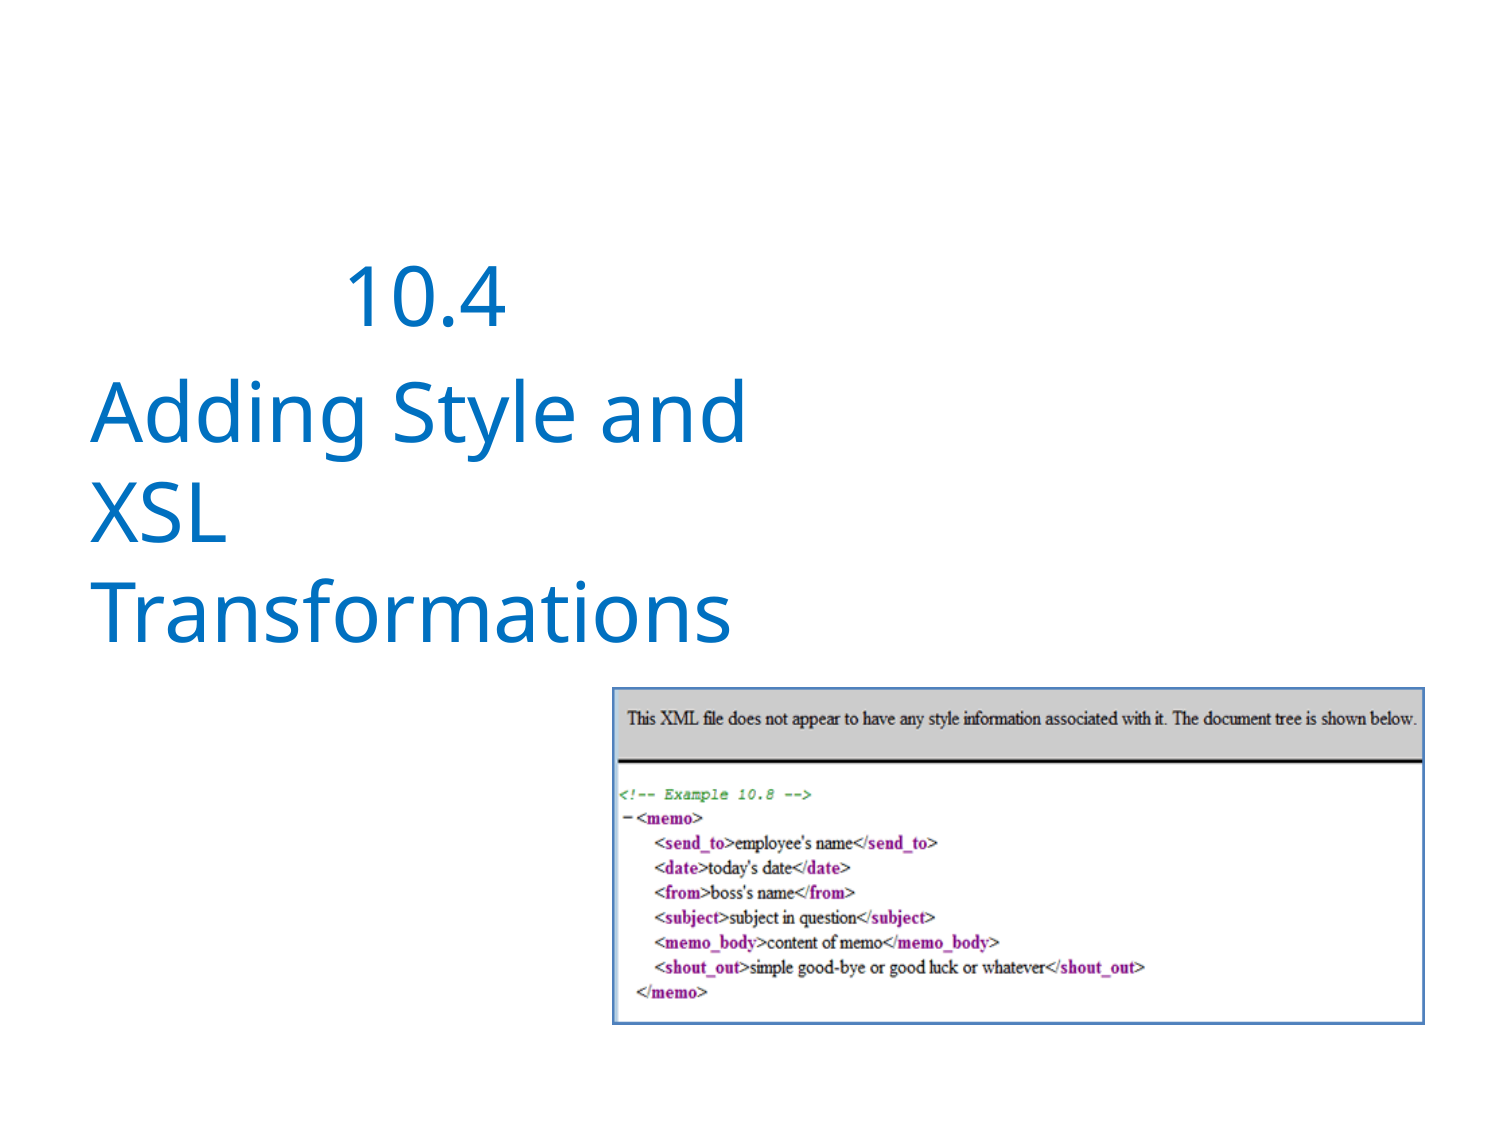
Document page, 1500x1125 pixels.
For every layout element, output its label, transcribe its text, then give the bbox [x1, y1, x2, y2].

list 10.4 Adding Style and XSL Transformations [75, 235, 775, 1005]
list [612, 687, 1426, 1026]
